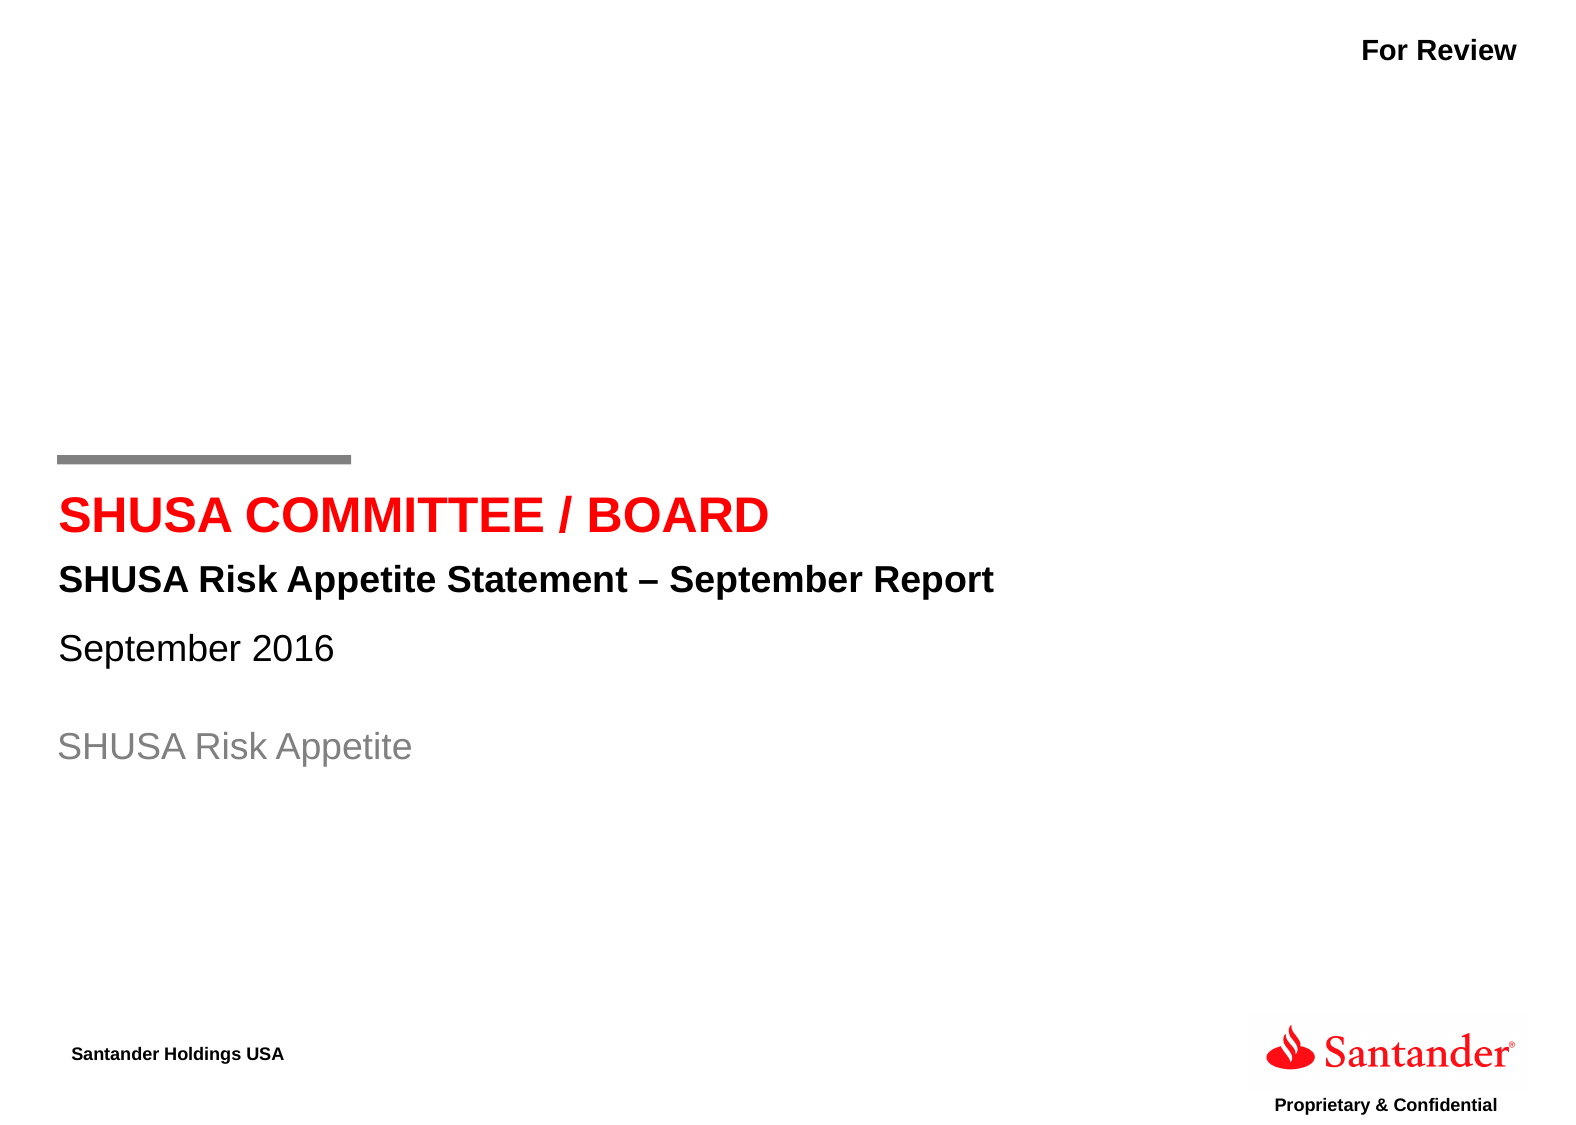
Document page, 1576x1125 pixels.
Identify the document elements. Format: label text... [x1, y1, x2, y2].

text_box SHUSA Risk Appetite Statement – September Report September 2016 [58, 543, 1461, 669]
text_box SHUSA Risk Appetite [57, 713, 1460, 822]
text_box For Review [566, 28, 1533, 74]
picture [1247, 1011, 1528, 1094]
text_box SHUSA COMMITTEE / BOARD [58, 486, 1461, 543]
